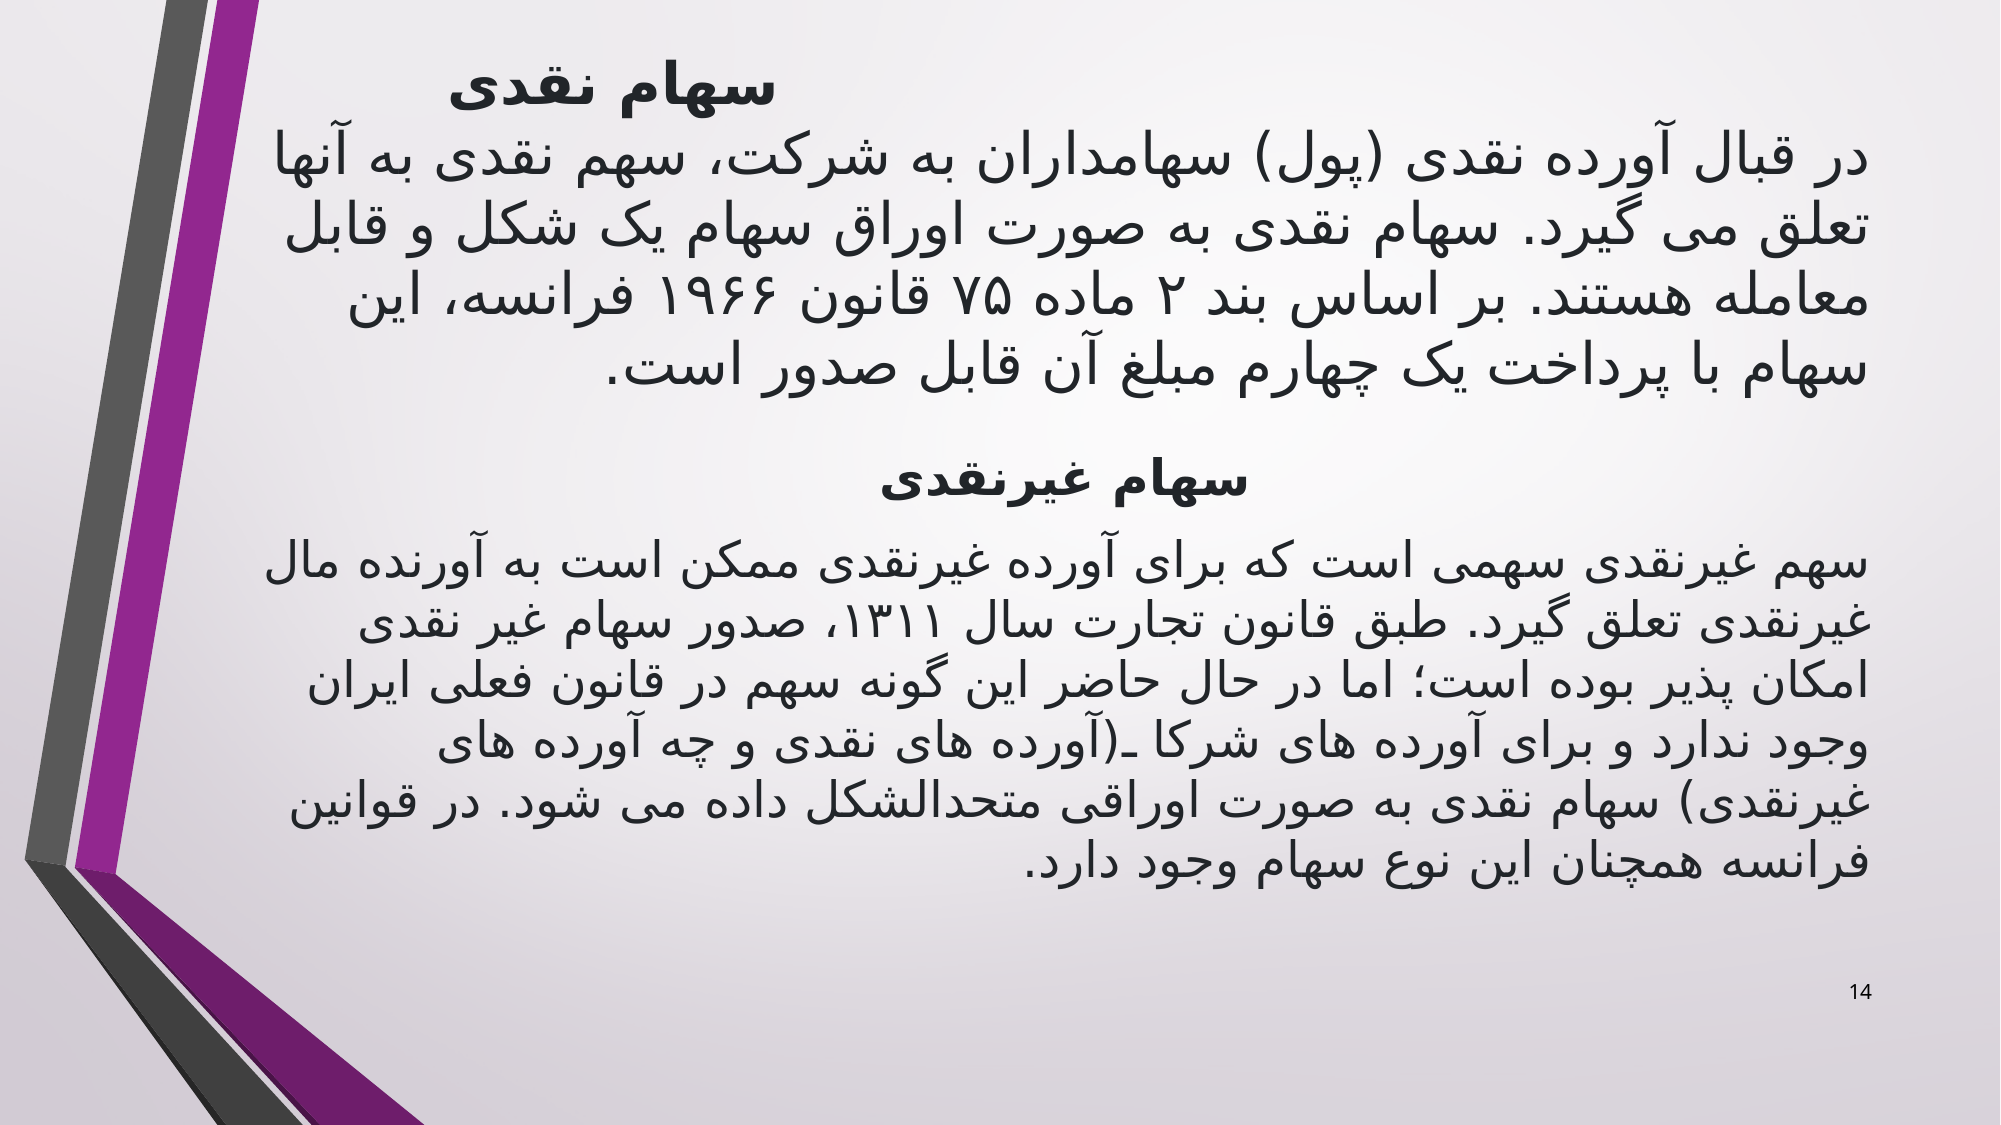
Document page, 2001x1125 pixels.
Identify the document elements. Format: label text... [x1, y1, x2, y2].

list سهام غیرنقدی سهم غیرنقدی سهمی است که برای آورده غیرنقدی ممکن است به آورنده مال غیرنقدی تعلق گیرد. طبق قانون تجارت سال ۱۳۱۱، صدور سهام غیر نقدی امکان پذیر بوده است؛ اما در حال حاضر این گونه سهم در قانون فعلی ایران وجود ندارد و برای آورده های شرکا ـ(آورده های نقدی و چه آورده های غیرنقدی) سهام نقدی به صورت اوراقی متحدالشکل داده می شود. در قوانین فرانسه همچنان این نوع سهام وجود دارد. [243, 437, 1887, 950]
slide_number 14 [1796, 962, 1887, 1023]
title سهام نقدی در قبال آورده نقدی (پول) سهامداران به شرکت، سهم نقدی به آنها تعلق می گیرد. سهام نقدی به صورت اوراق سهام یک شکل و قابل معامله هستند. بر اساس بند ۲ ماده ۷۵ قانون ۱۹۶۶ فرانسه، این سهام با پرداخت یک چهارم مبلغ آن قابل صدور است. [243, 112, 1887, 400]
